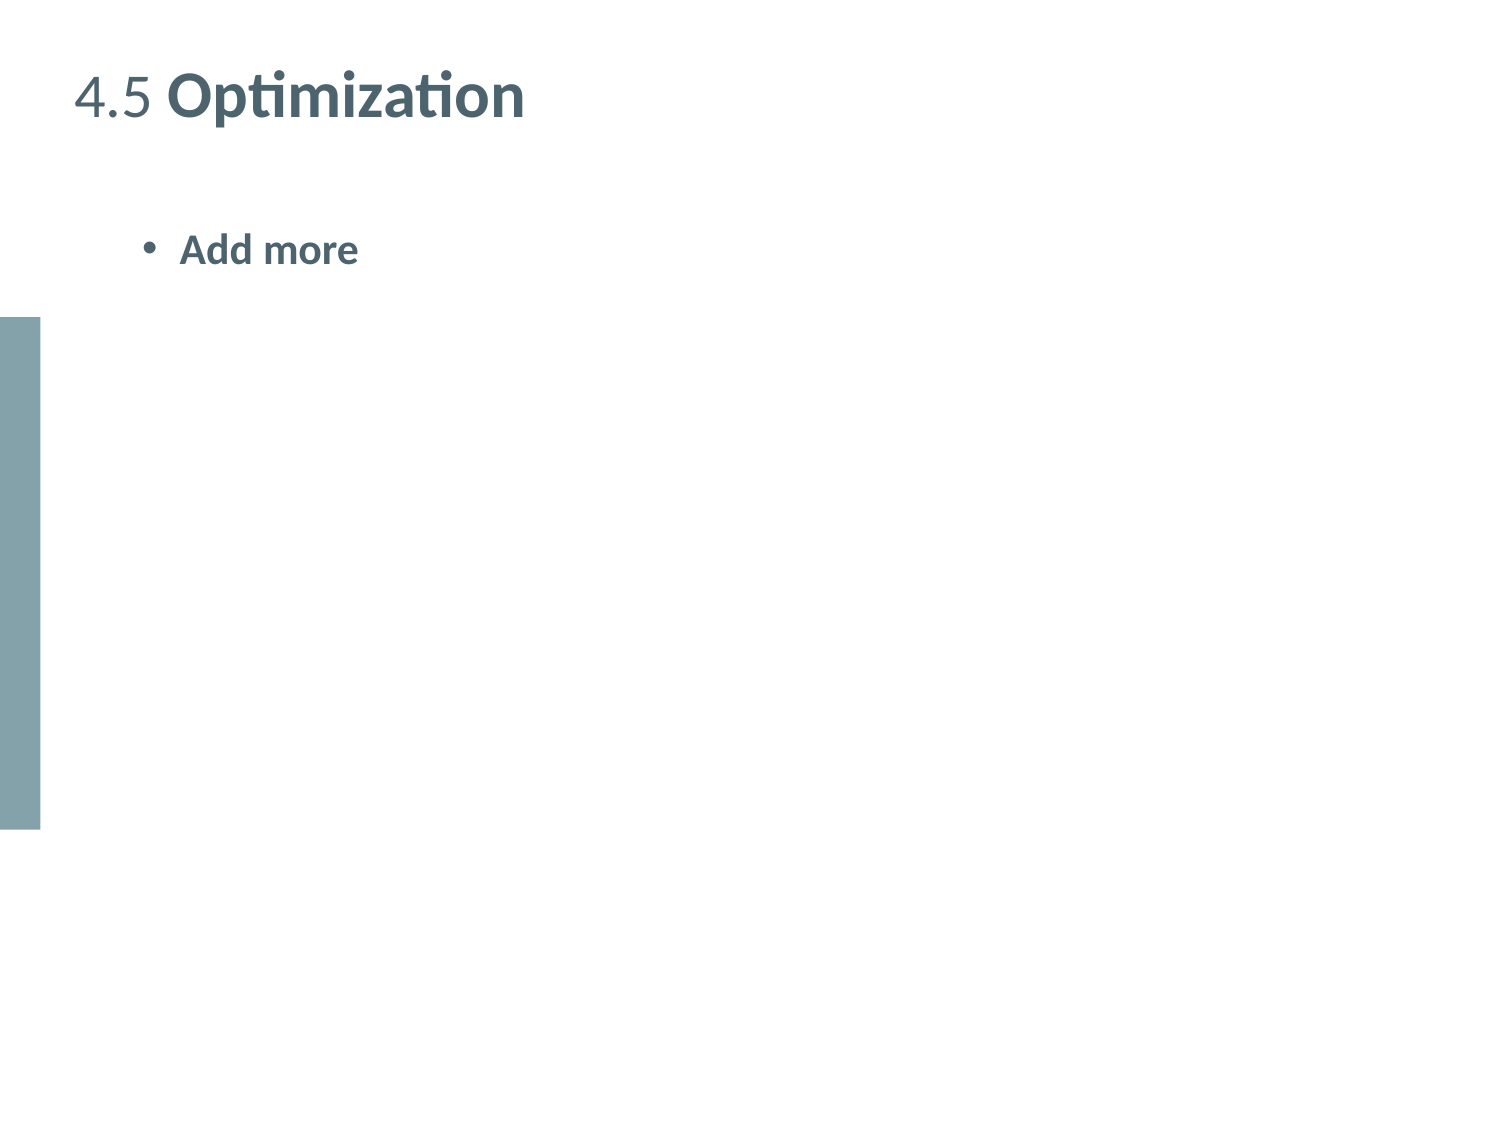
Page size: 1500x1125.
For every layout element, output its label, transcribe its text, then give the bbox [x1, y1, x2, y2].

text_box [0, 316, 41, 831]
text_box 4.5 Optimization [63, 14, 1357, 178]
text_box Add more [130, 220, 829, 790]
